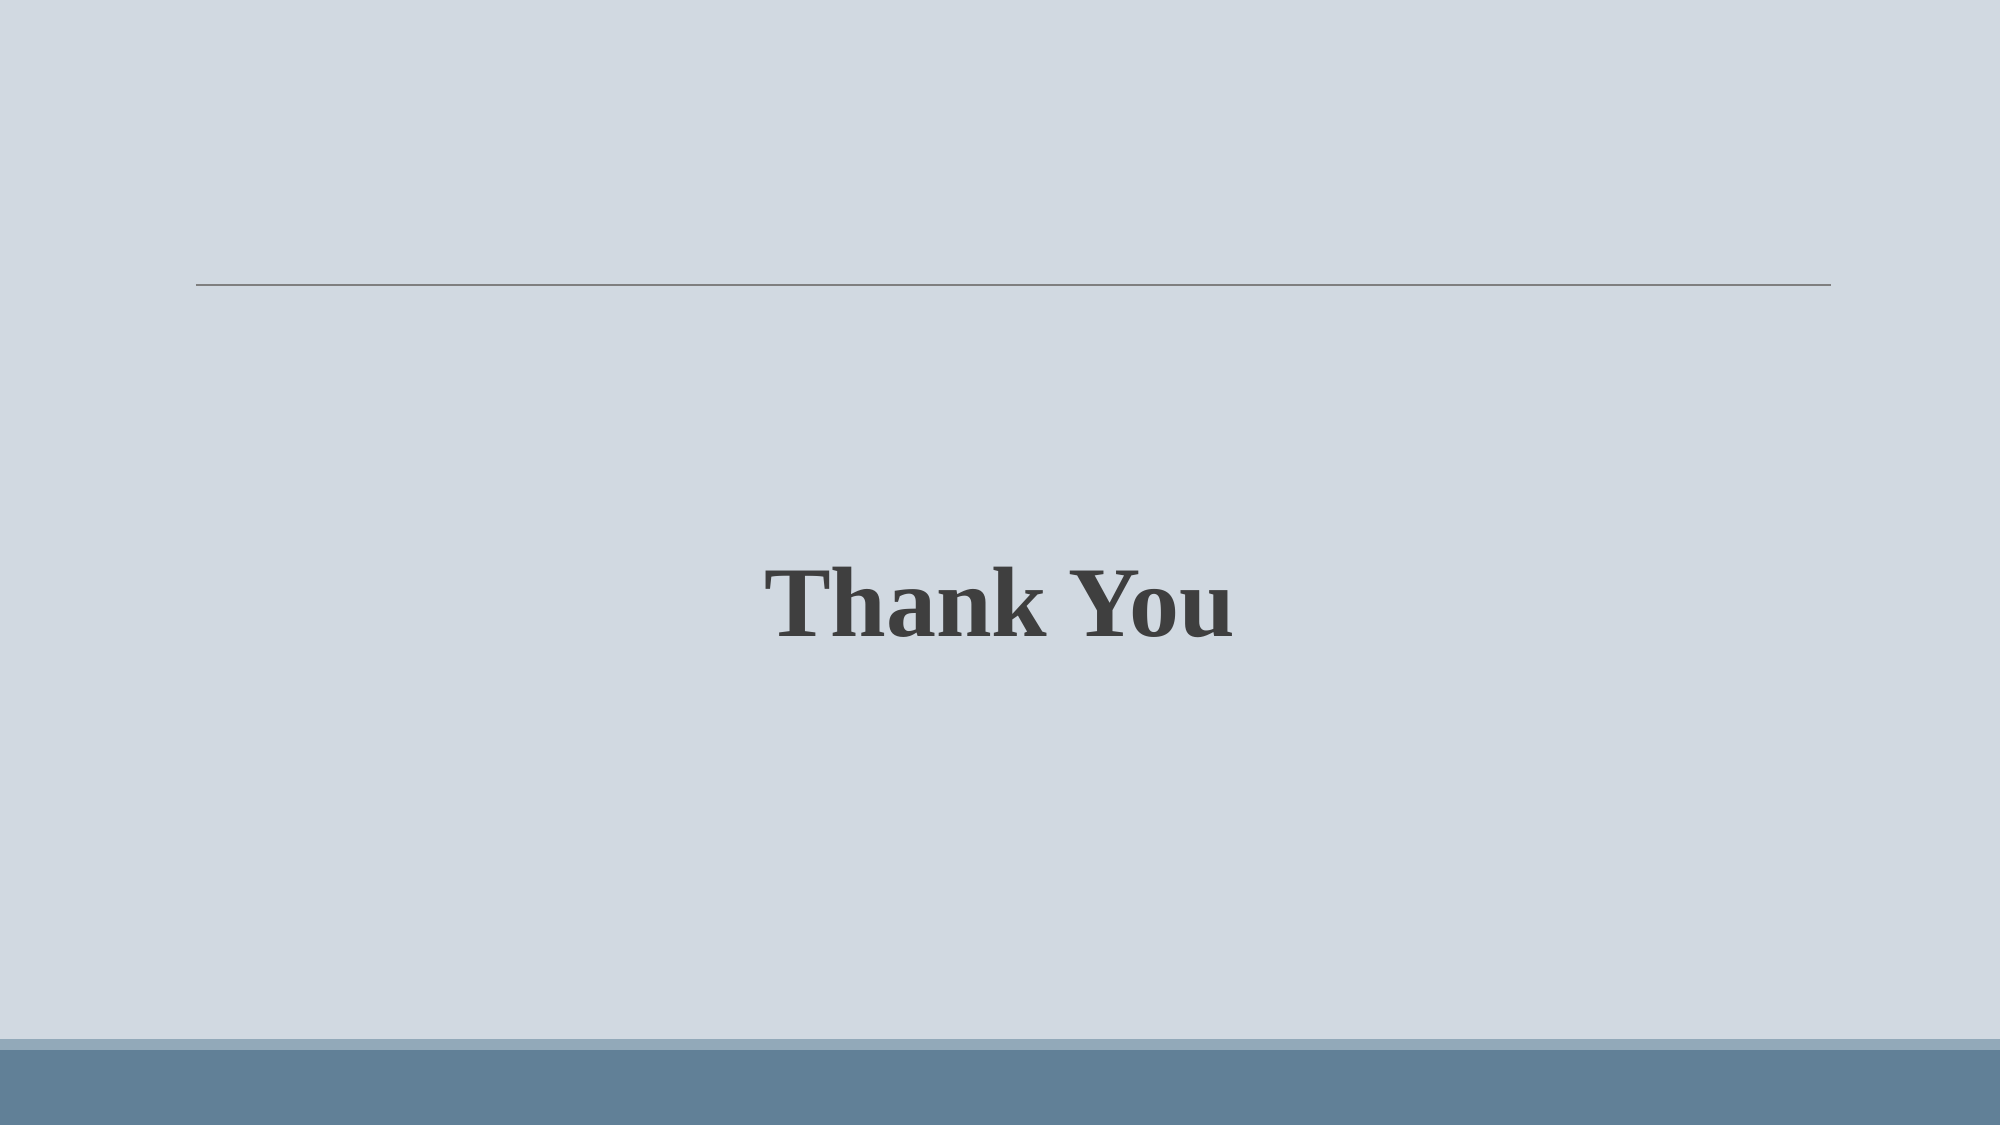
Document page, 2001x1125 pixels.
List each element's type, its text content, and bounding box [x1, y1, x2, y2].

title Thank You [99, 476, 1900, 665]
